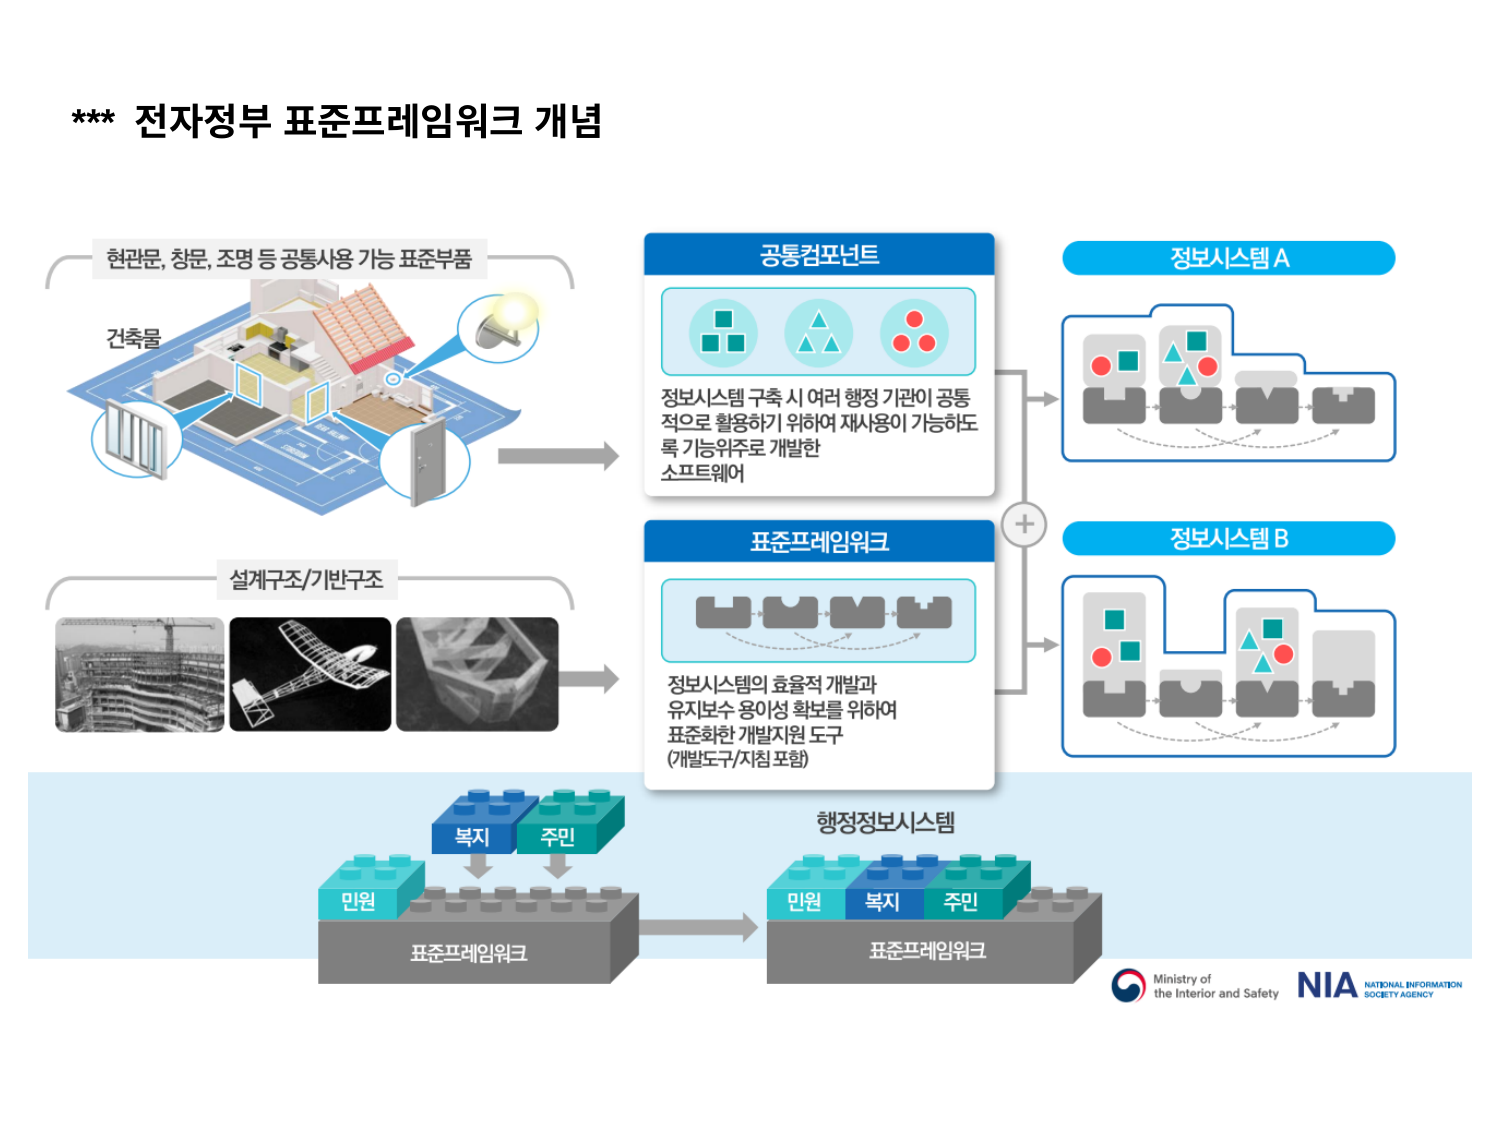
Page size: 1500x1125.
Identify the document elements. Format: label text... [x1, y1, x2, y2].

picture [28, 217, 1472, 1010]
text_box *** 전자정부 표준프레임워크 개념 [56, 90, 619, 150]
